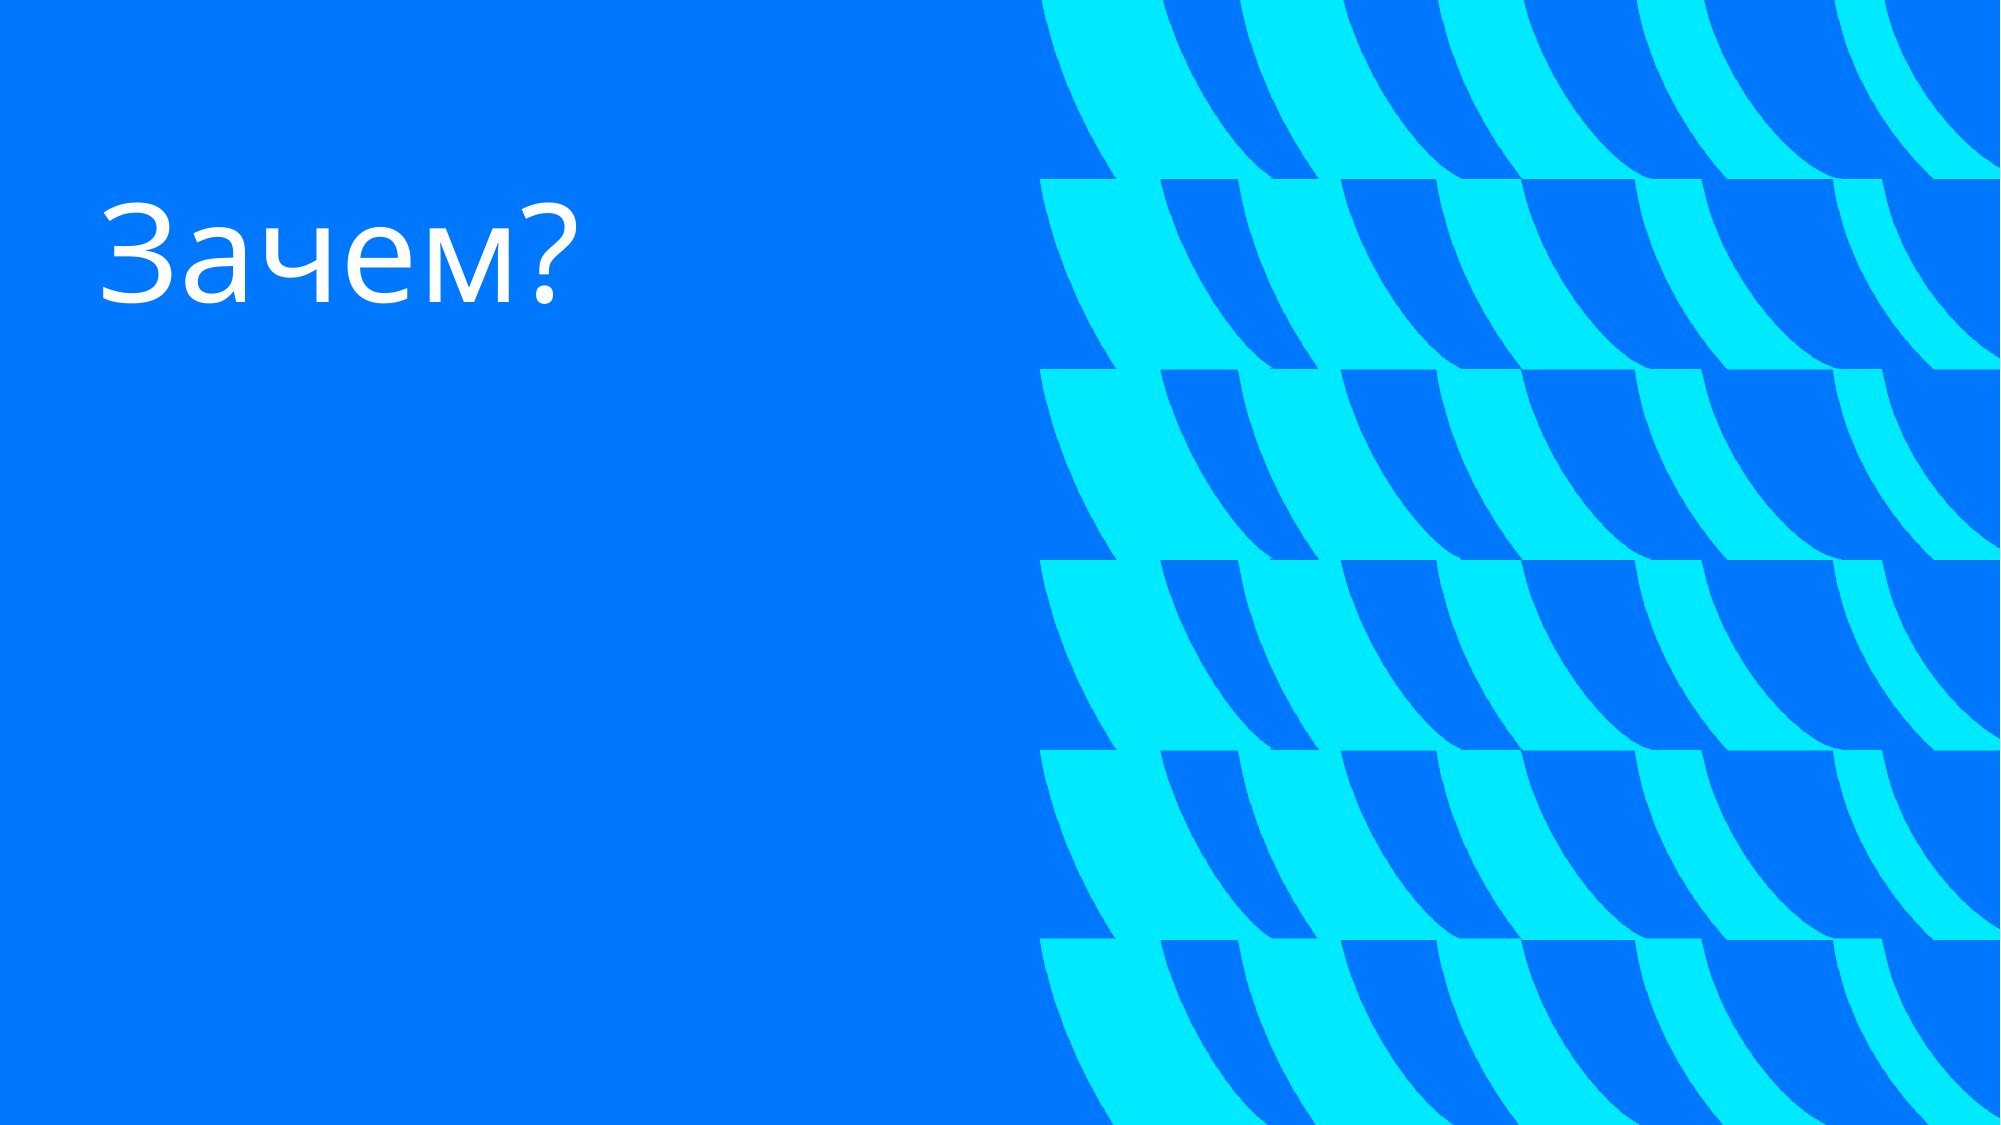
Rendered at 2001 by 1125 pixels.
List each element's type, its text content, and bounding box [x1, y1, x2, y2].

title Зачем? [98, 183, 858, 485]
picture [1035, 0, 2000, 1125]
